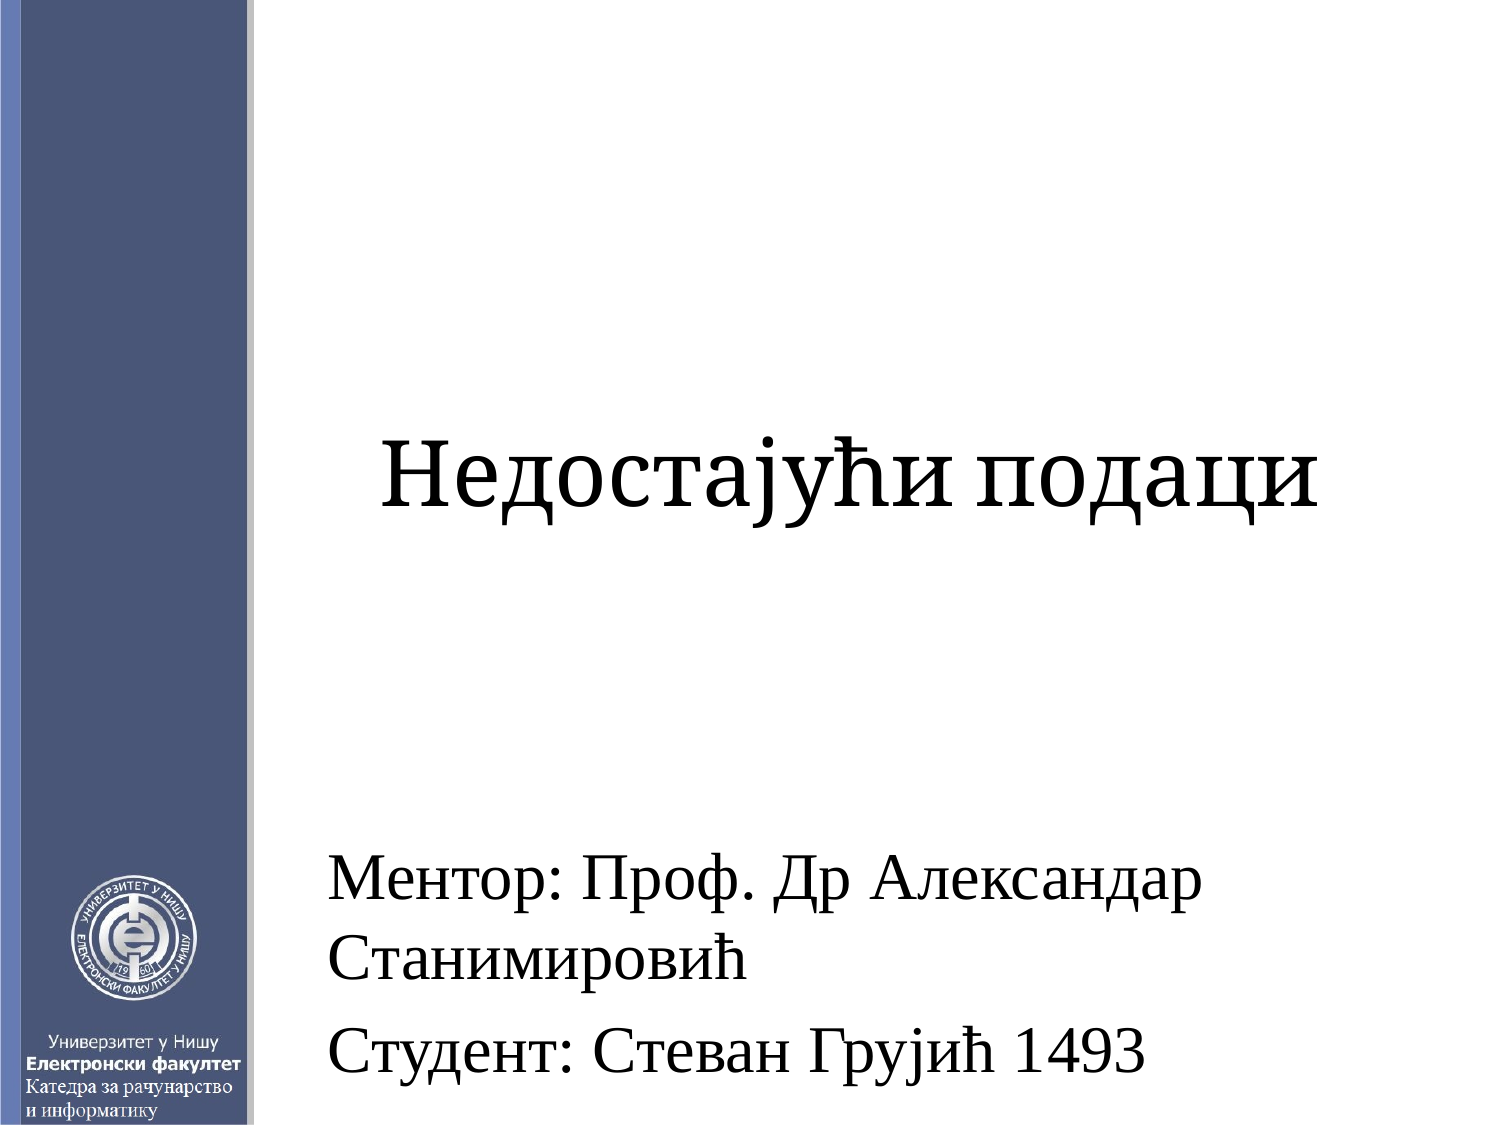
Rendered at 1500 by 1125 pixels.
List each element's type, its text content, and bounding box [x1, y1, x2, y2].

picture [0, 0, 254, 1125]
subtitle Ментор: Проф. Др Александар Станимировић Студент: Стеван Грујић 1493 [312, 825, 1388, 988]
title Недостајући подаци [312, 349, 1388, 591]
